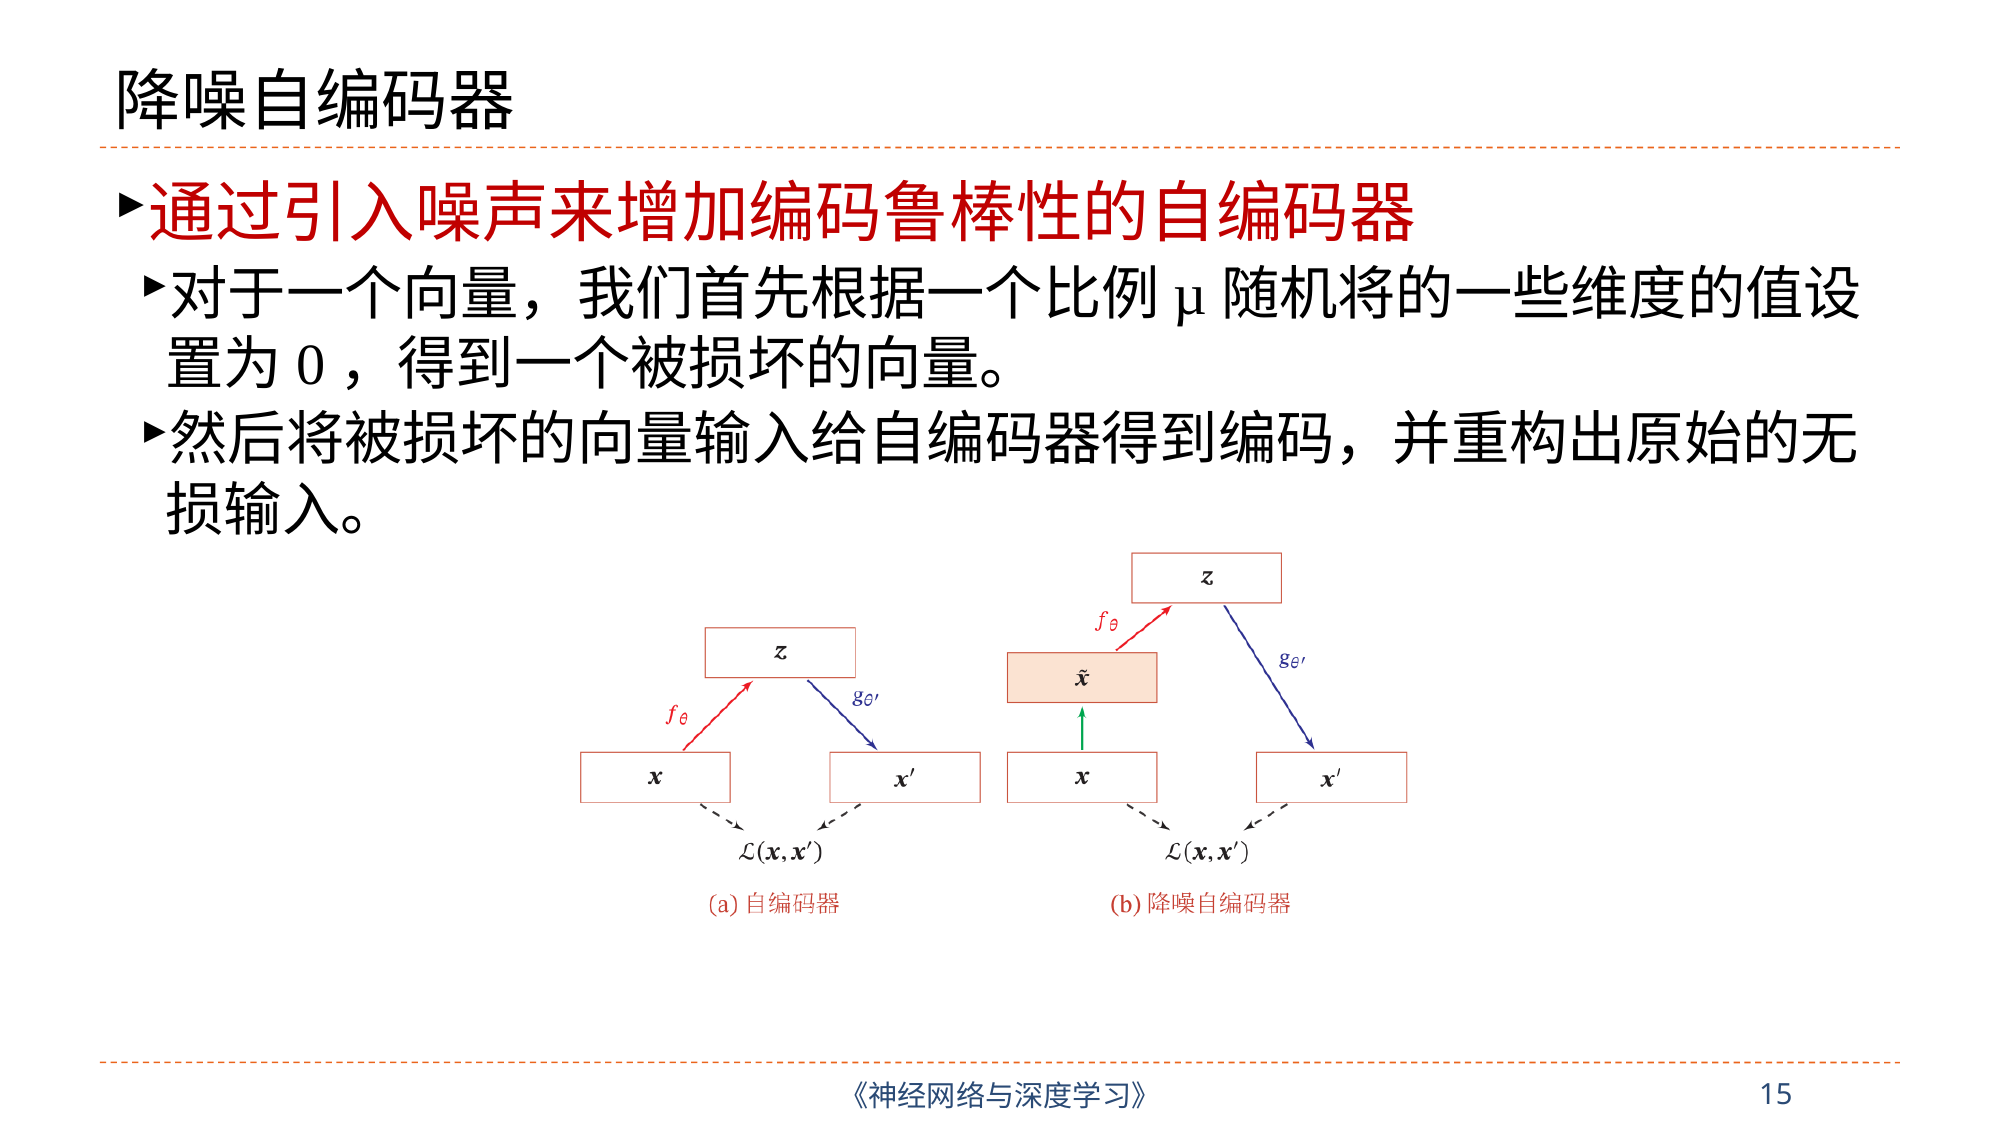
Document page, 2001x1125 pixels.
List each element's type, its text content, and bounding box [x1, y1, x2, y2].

picture [558, 512, 1442, 930]
title 降噪自编码器 [99, 24, 1900, 146]
